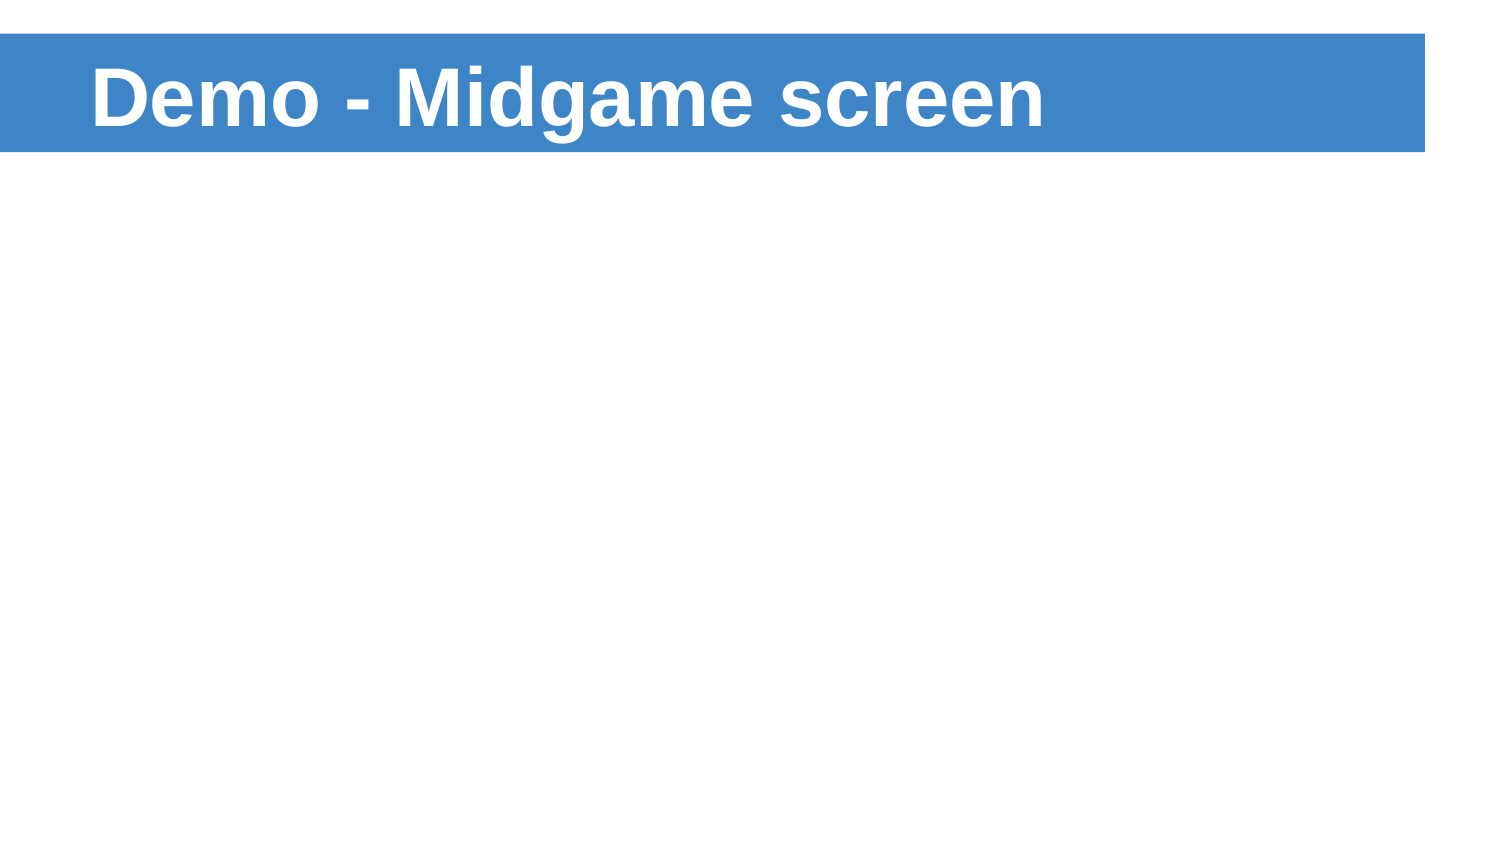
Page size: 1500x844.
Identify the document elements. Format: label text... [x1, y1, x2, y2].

title Demo - Midgame screen [75, 33, 1425, 153]
